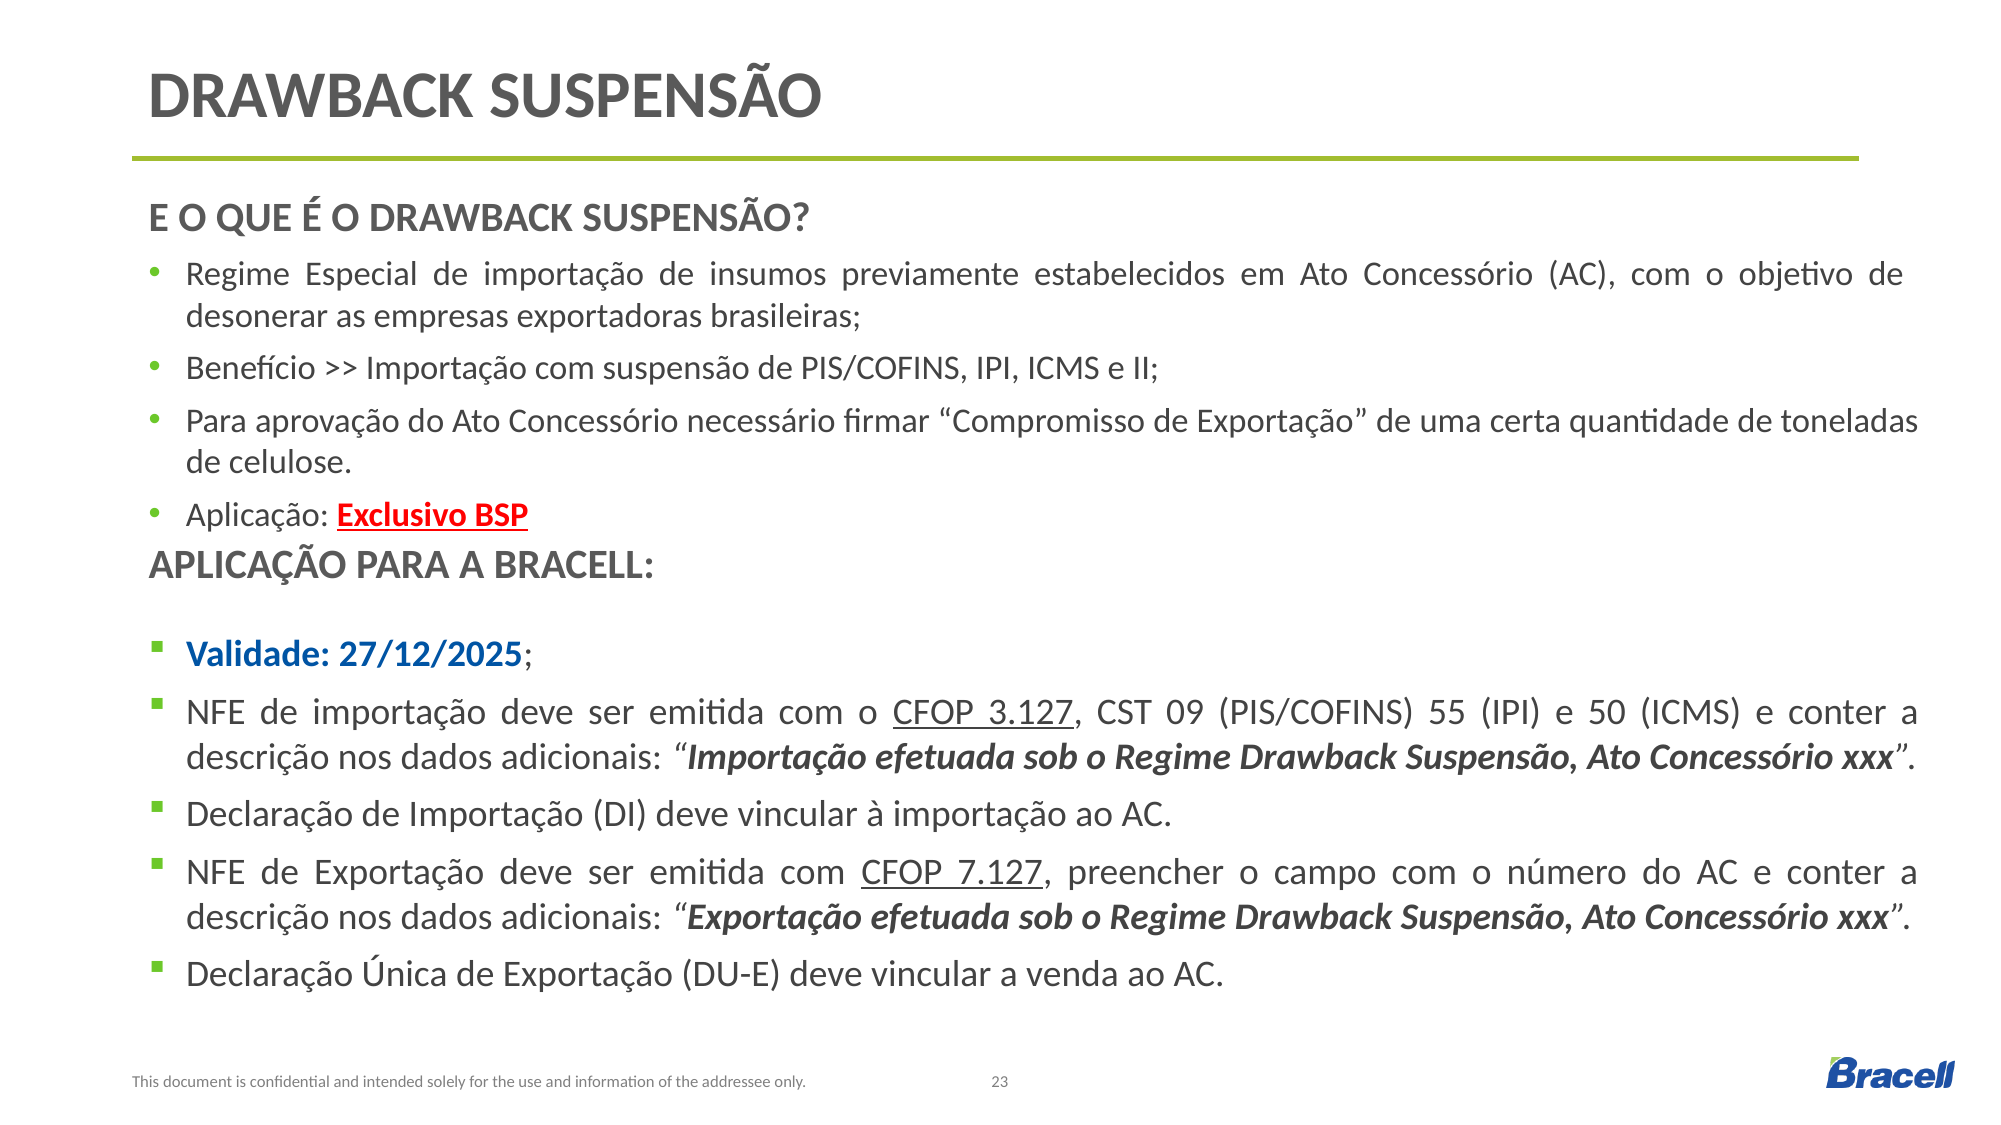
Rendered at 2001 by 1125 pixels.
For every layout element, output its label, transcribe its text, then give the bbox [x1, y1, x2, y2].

list Validade: 27/12/2025; NFE de importação deve ser emitida com o CFOP 3.127, CST 09 (PIS/COFINS) 55 (IPI) e 50 (ICMS) e conter a descrição nos dados adicionais: “Importação efetuada sob o Regime Drawback Suspensão, Ato Concessório xxx”. Declaração de Importação (DI) deve vincular à importação ao AC. NFE de Exportação deve ser emitida com CFOP 7.127, preencher o campo com o número do AC e conter a descrição nos dados adicionais: “Exportação efetuada sob o Regime Drawback Suspensão, Ato Concessório xxx”. Declaração Única de Exportação (DU-E) deve vincular a venda ao AC. [133, 621, 1935, 1066]
text_box E O QUE É O DRAWBACK SUSPENSÃO? [133, 150, 1201, 243]
picture [1826, 1057, 1955, 1088]
text_box Aplicação para a bracell: [133, 518, 1143, 595]
list Regime Especial de importação de insumos previamente estabelecidos em Ato Concessório (AC), com o objetivo de desonerar as empresas exportadoras brasileiras; Benefício >> Importação com suspensão de PIS/COFINS, IPI, ICMS e II; Para aprovação do Ato Concessório necessário firmar “Compromisso de Exportação” de uma certa quantidade de toneladas de celulose. Aplicação: Exclusivo BSP [133, 243, 1935, 542]
title DRAWBACK SUSPENSÃO [133, 28, 1869, 140]
